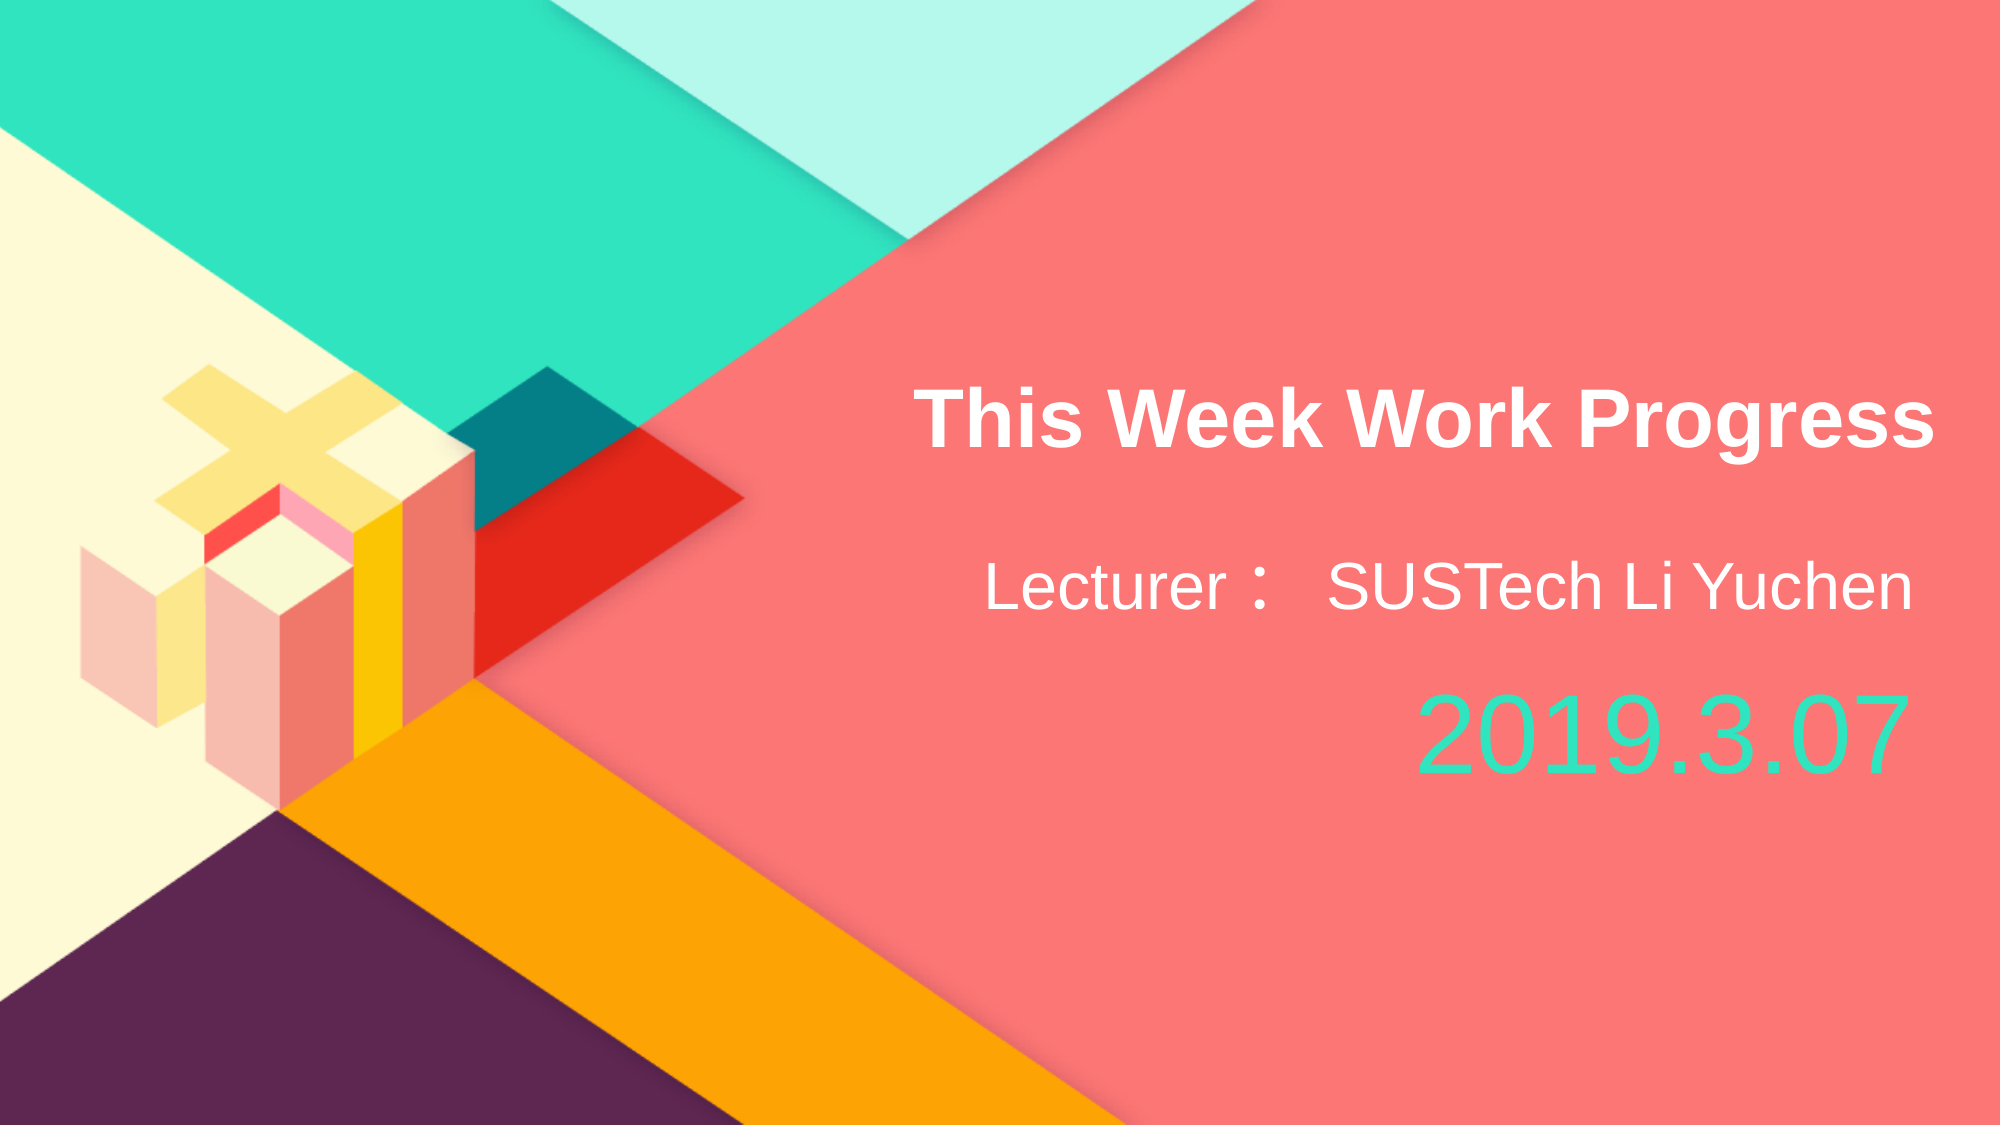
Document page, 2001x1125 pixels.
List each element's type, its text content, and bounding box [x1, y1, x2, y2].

text_box 2019.3.07 [1399, 654, 1988, 804]
picture [0, 0, 2000, 1125]
subtitle Lecturer：SUSTech Li Yuchen [576, 541, 1930, 634]
title This Week Work Progress [771, 319, 1953, 521]
